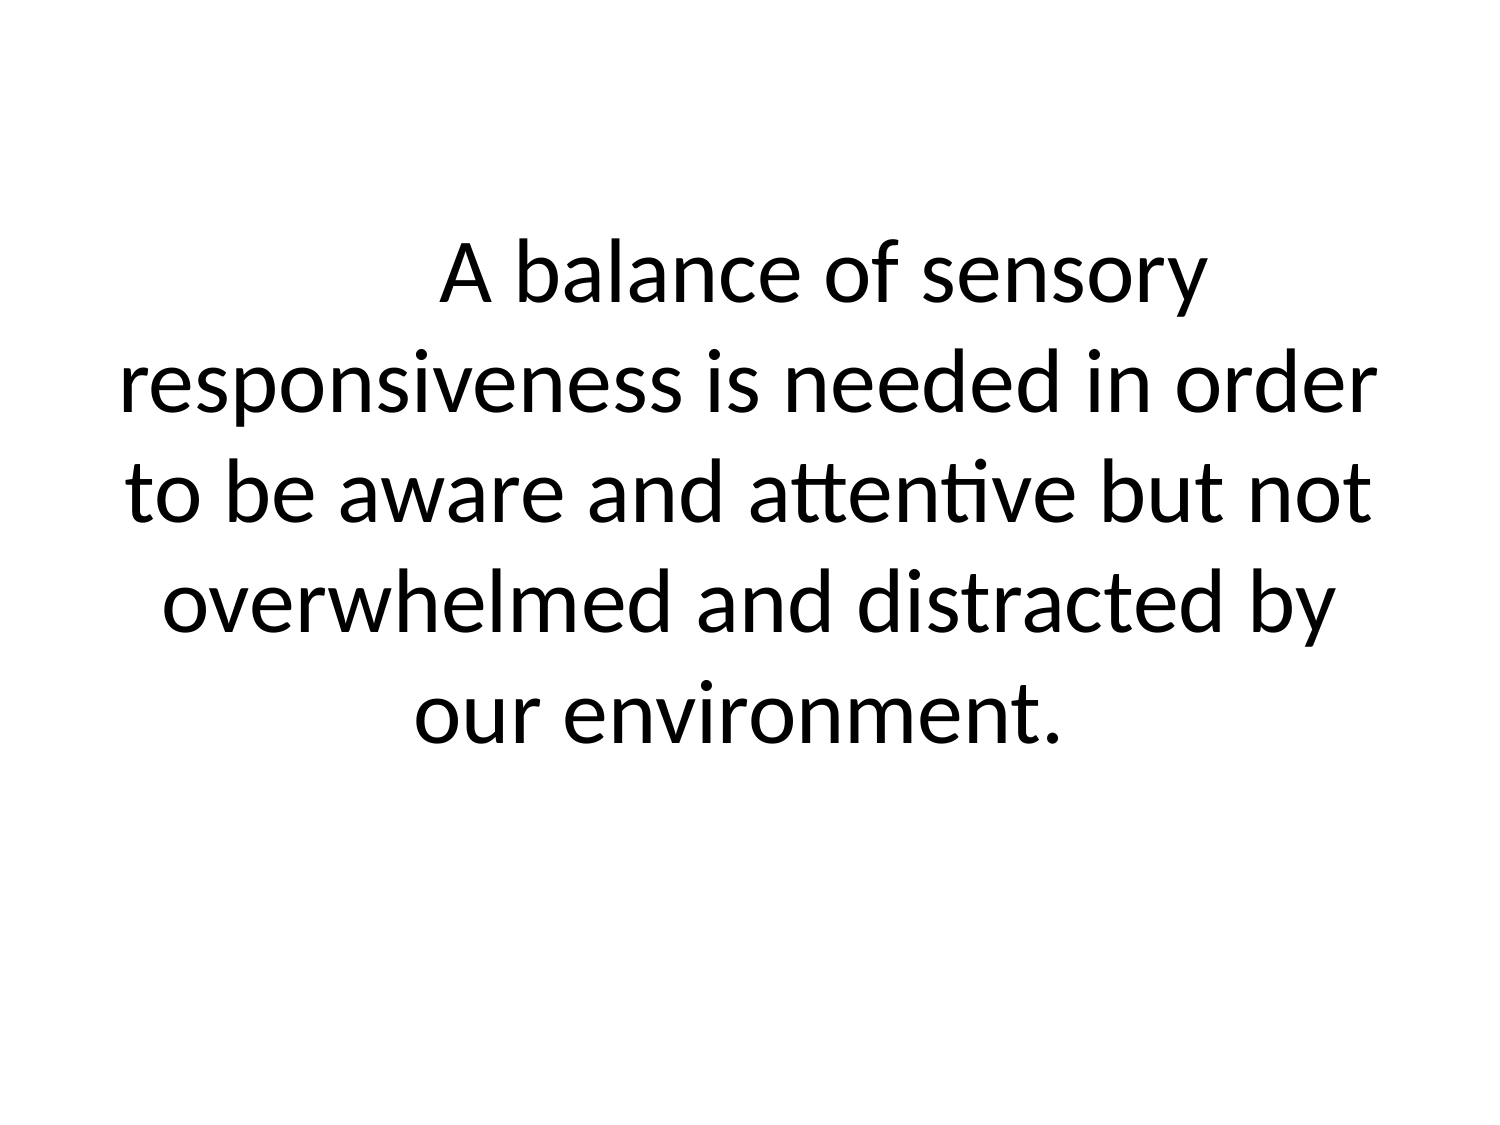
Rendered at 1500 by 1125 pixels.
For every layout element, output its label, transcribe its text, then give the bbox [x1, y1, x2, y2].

title A balance of sensory responsiveness is needed in order to be aware and attentive but not overwhelmed and distracted by our environment. [75, 45, 1425, 1038]
